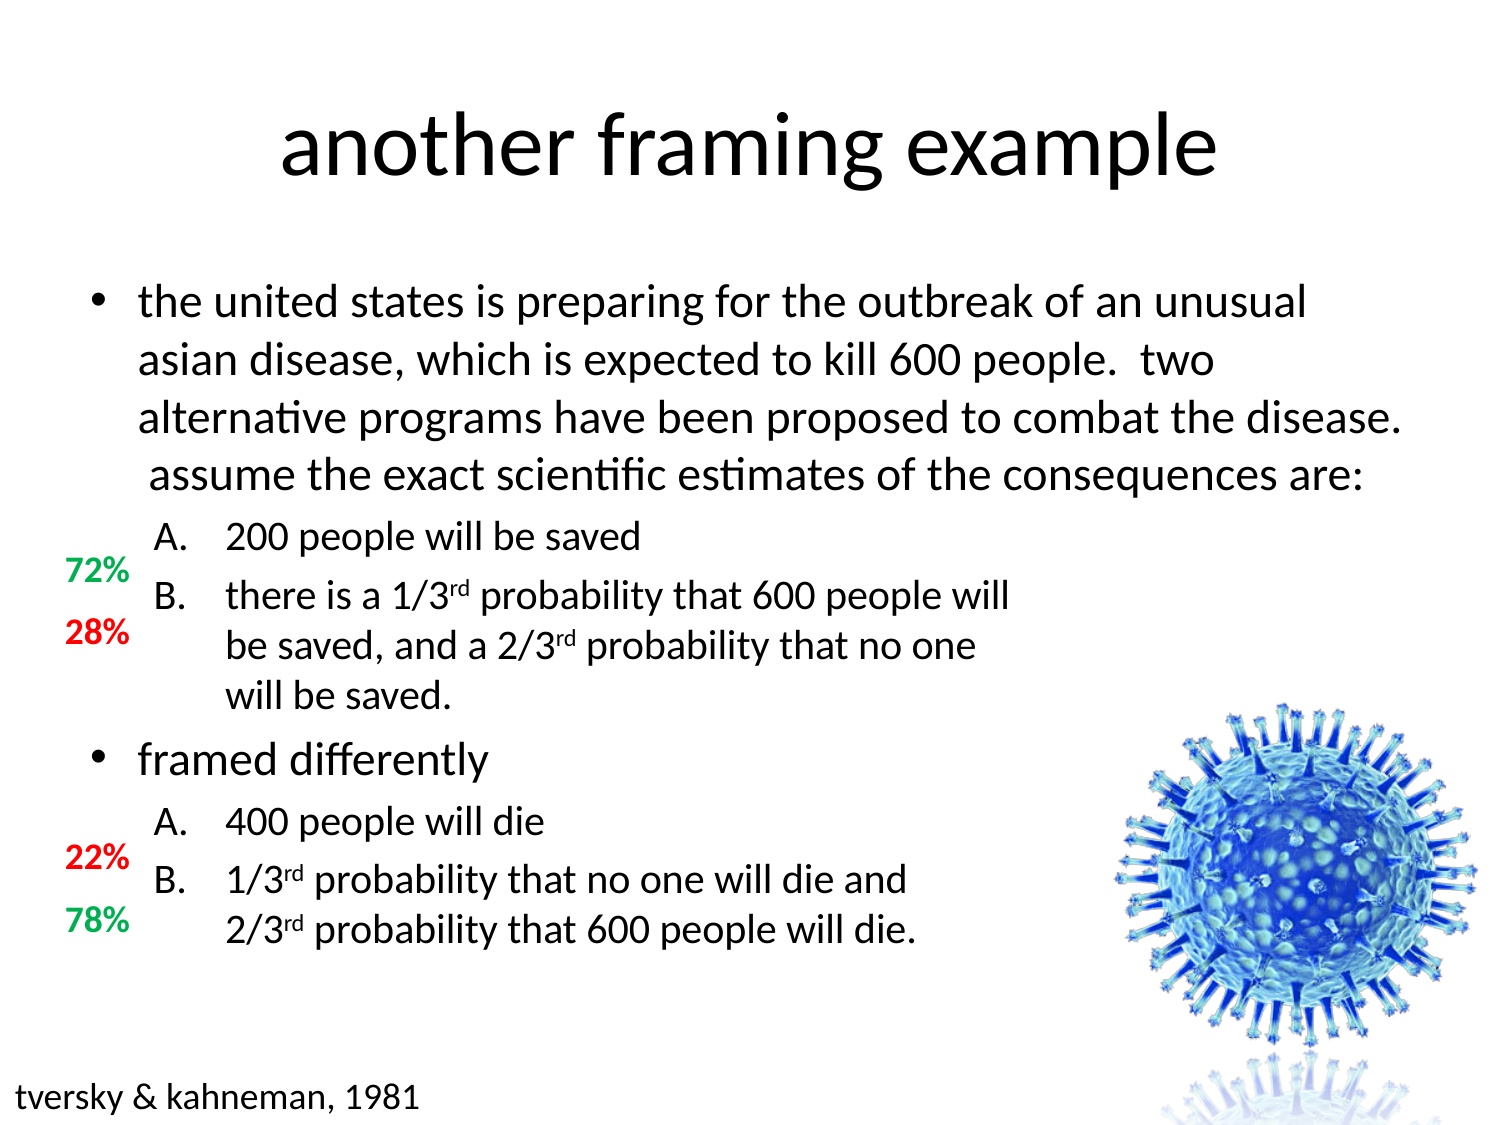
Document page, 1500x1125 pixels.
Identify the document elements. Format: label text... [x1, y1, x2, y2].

text_box 22% [50, 824, 163, 885]
list the united states is preparing for the outbreak of an unusual asian disease, which is expected to kill 600 people. two alternative programs have been proposed to combat the disease. assume the exact scientific estimates of the consequences are: 200 people will be saved there is a 1/3rd probability that 600 people will be saved, and a 2/3rd probability that no one will be saved. framed differently 400 people will die 1/3rd probability that no one will die and 2/3rd probability that 600 people will die. [75, 262, 1425, 1005]
text_box 28% [50, 599, 163, 660]
text_box 72% [50, 537, 163, 598]
title another framing example [75, 45, 1425, 233]
picture [1112, 699, 1482, 1125]
text_box tversky & kahneman, 1981 [0, 1064, 475, 1125]
text_box 78% [50, 887, 163, 948]
